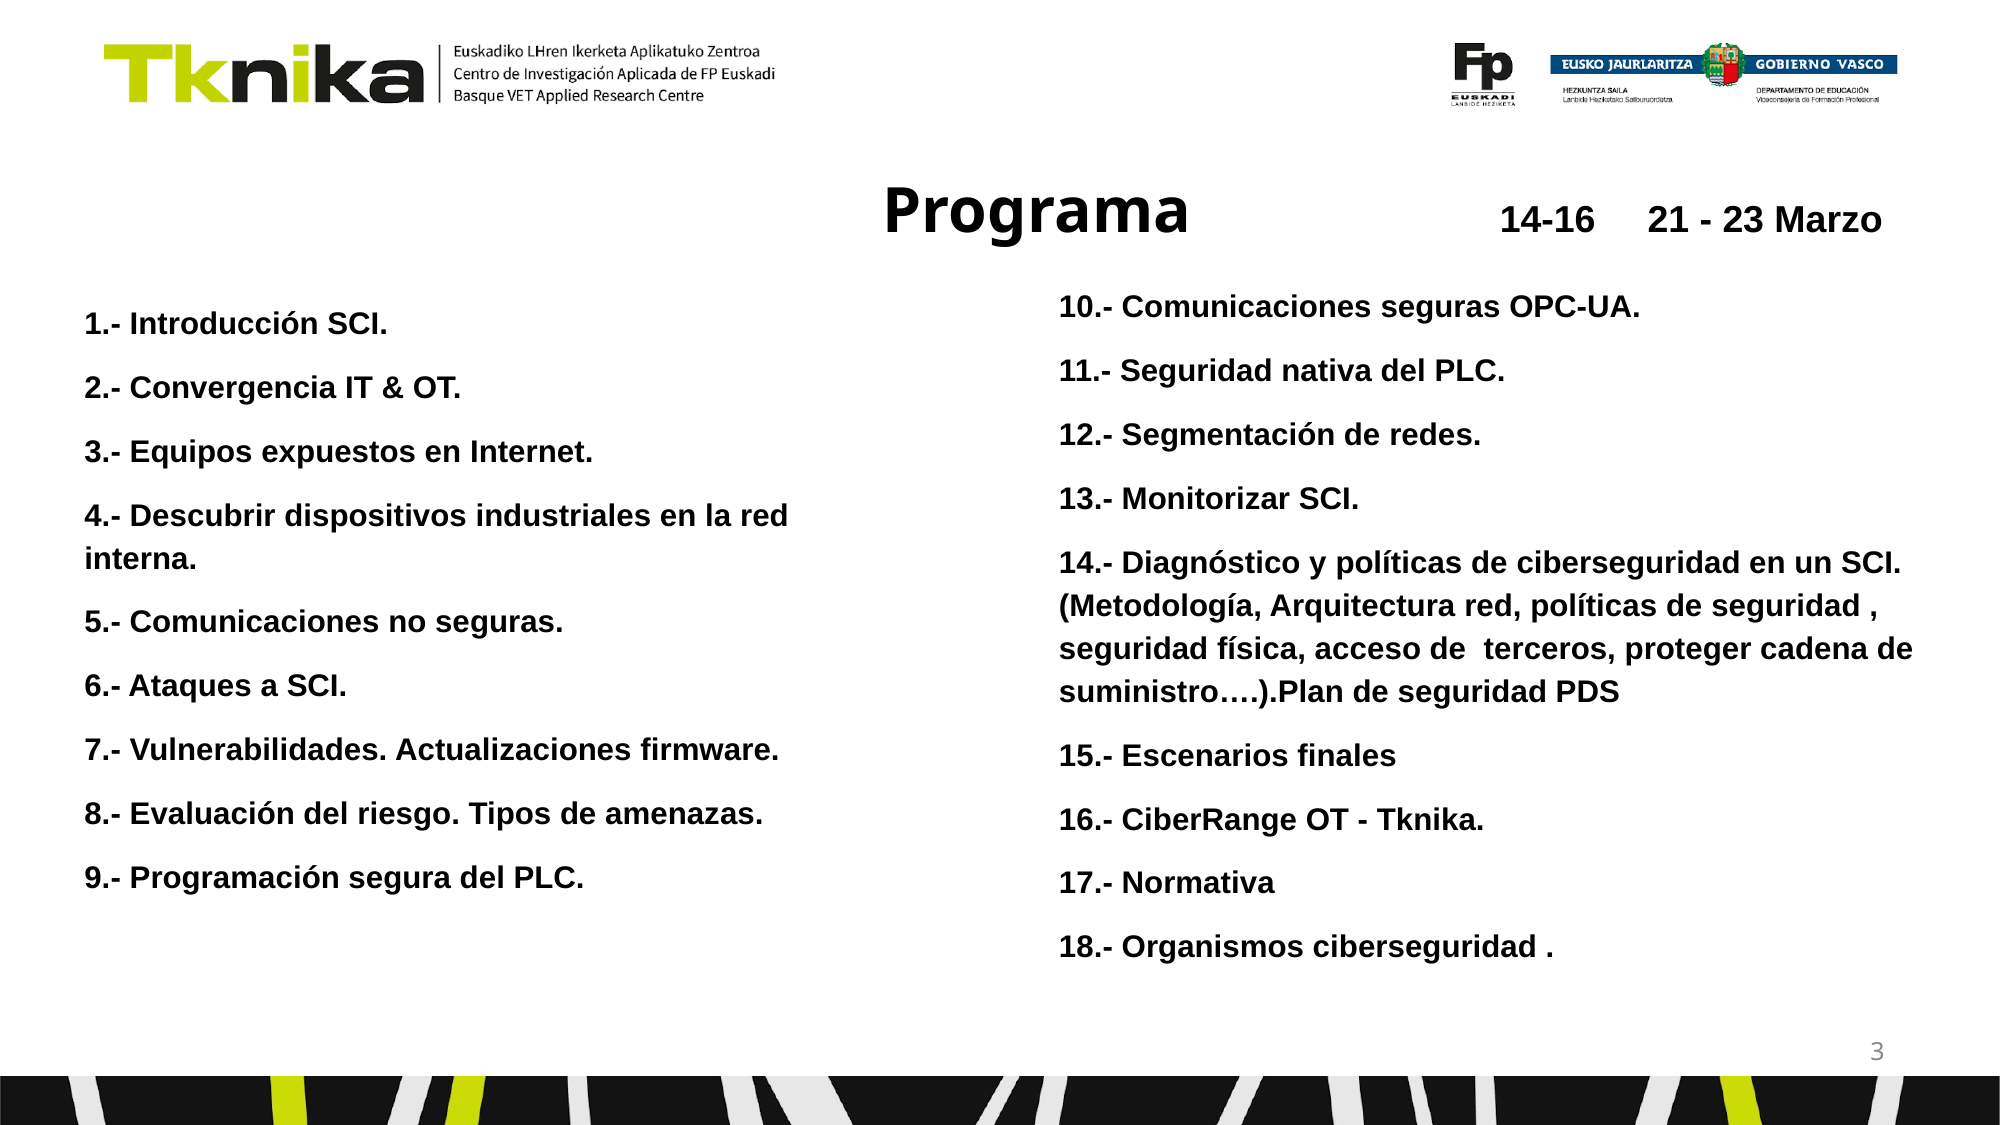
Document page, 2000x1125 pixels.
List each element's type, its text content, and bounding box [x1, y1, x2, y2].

title Programa 14-16 21 - 23 Marzo [69, 136, 1901, 278]
list 1.- Introducción SCI. 2.- Convergencia IT & OT. 3.- Equipos expuestos en Internet. 4.- Descubrir dispositivos industriales en la red interna. 5.- Comunicaciones no seguras. 6.- Ataques a SCI. 7.- Vulnerabilidades. Actualizaciones firmware. 8.- Evaluación del riesgo. Tipos de amenazas. 9.- Programación segura del PLC. [69, 290, 849, 1062]
list 10.- Comunicaciones seguras OPC-UA. 11.- Seguridad nativa del PLC. 12.- Segmentación de redes. 13.- Monitorizar SCI. 14.- Diagnóstico y políticas de ciberseguridad en un SCI. (Metodología, Arquitectura red, políticas de seguridad , seguridad física, acceso de terceros, proteger cadena de suministro….).Plan de seguridad PDS 15.- Escenarios finales 16.- CiberRange OT - Tknika. 17.- Normativa 18.- Organismos ciberseguridad . [1043, 273, 1961, 1004]
picture [102, 42, 1898, 106]
slide_number ‹#› [1433, 1022, 1900, 1083]
picture [0, 1076, 2000, 1125]
